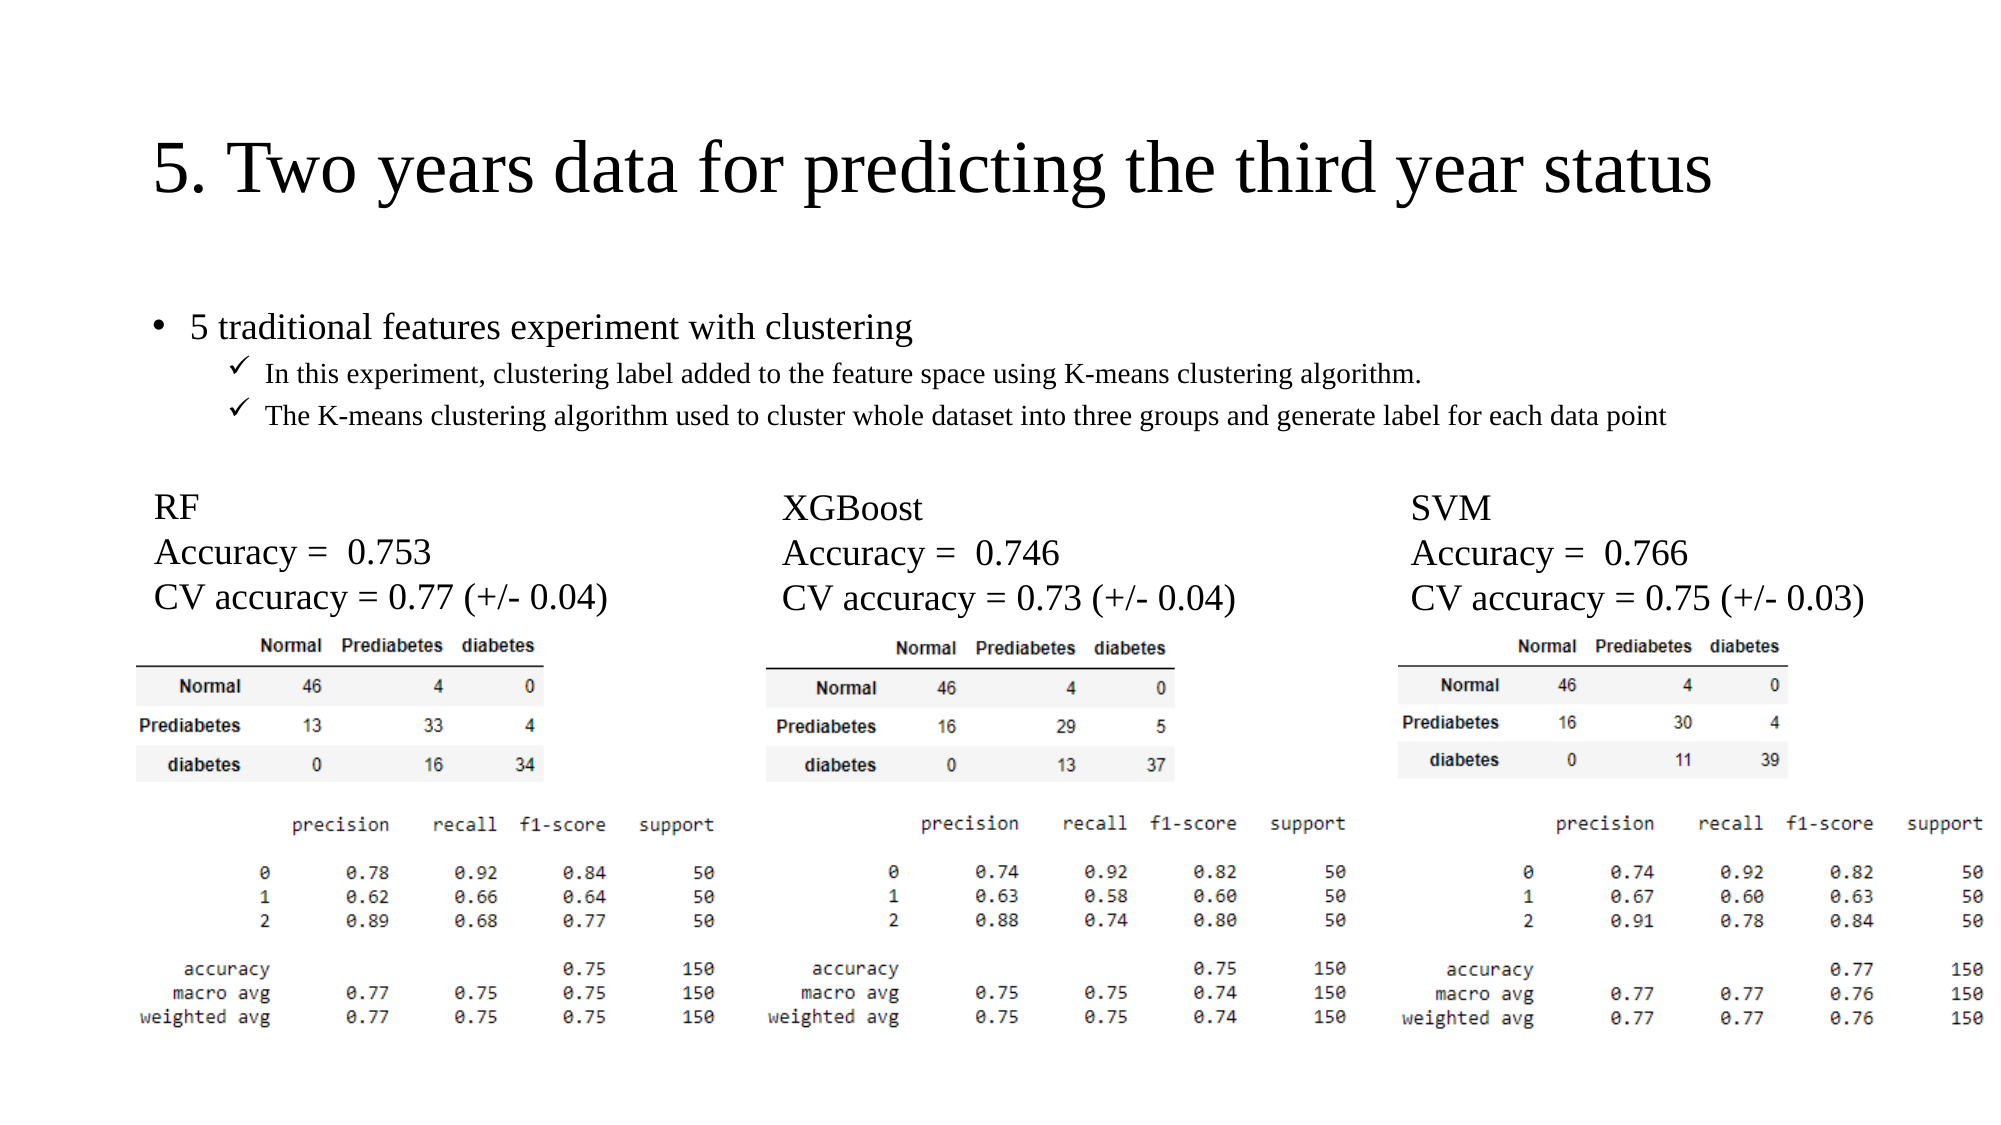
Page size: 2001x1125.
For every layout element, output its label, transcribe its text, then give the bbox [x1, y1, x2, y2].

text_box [135, 474, 719, 1036]
list 5 traditional features experiment with clustering In this experiment, clustering label added to the feature space using K-means clustering algorithm. The K-means clustering algorithm used to cluster whole dataset into three groups and generate label for each data point [137, 299, 1863, 1014]
title 5. Two years data for predicting the third year status [137, 59, 1863, 278]
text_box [764, 475, 1352, 1036]
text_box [1394, 475, 1988, 1036]
